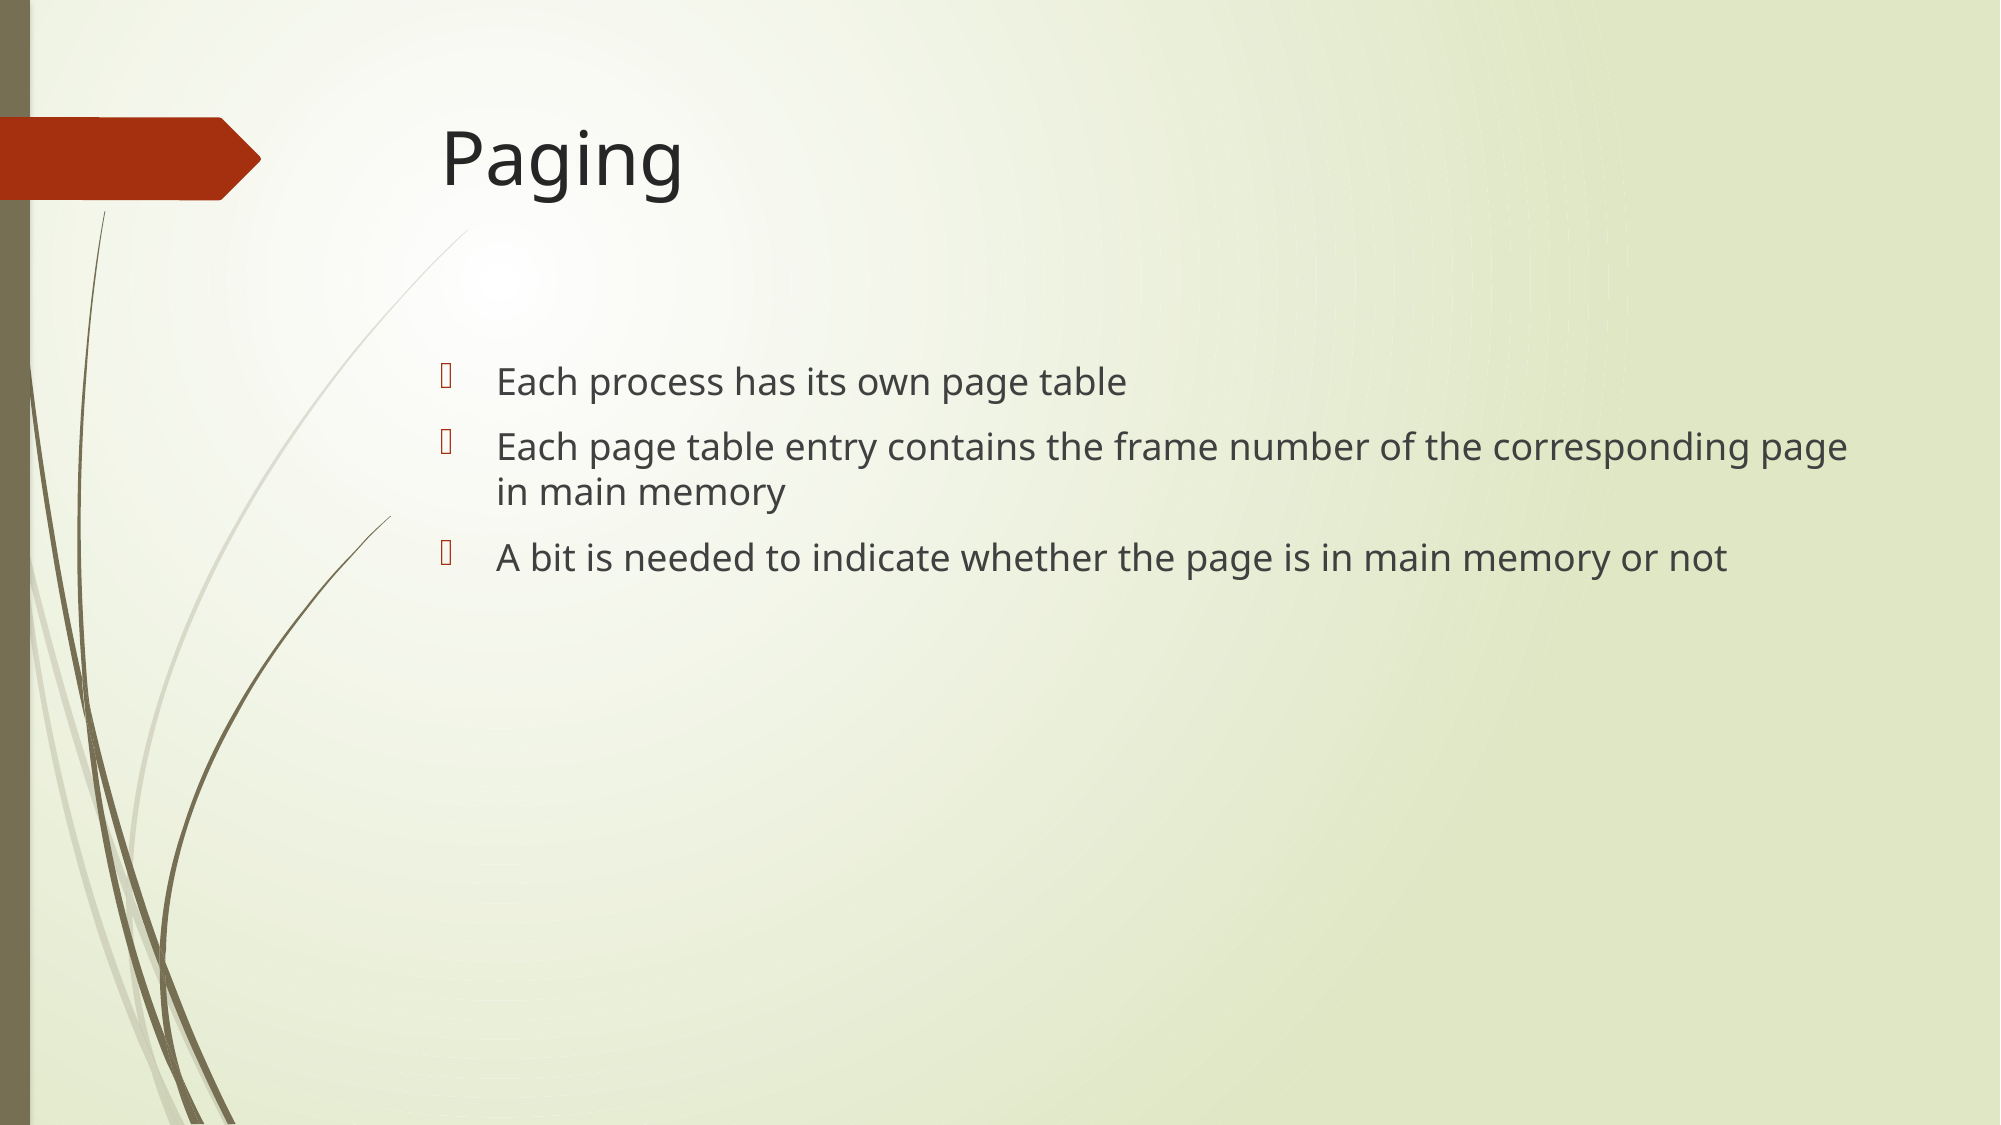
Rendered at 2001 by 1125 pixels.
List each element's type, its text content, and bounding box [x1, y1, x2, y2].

list Each process has its own page table Each page table entry contains the frame number of the corresponding page in main memory A bit is needed to indicate whether the page is in main memory or not [424, 350, 1888, 970]
title Paging [425, 102, 1888, 313]
